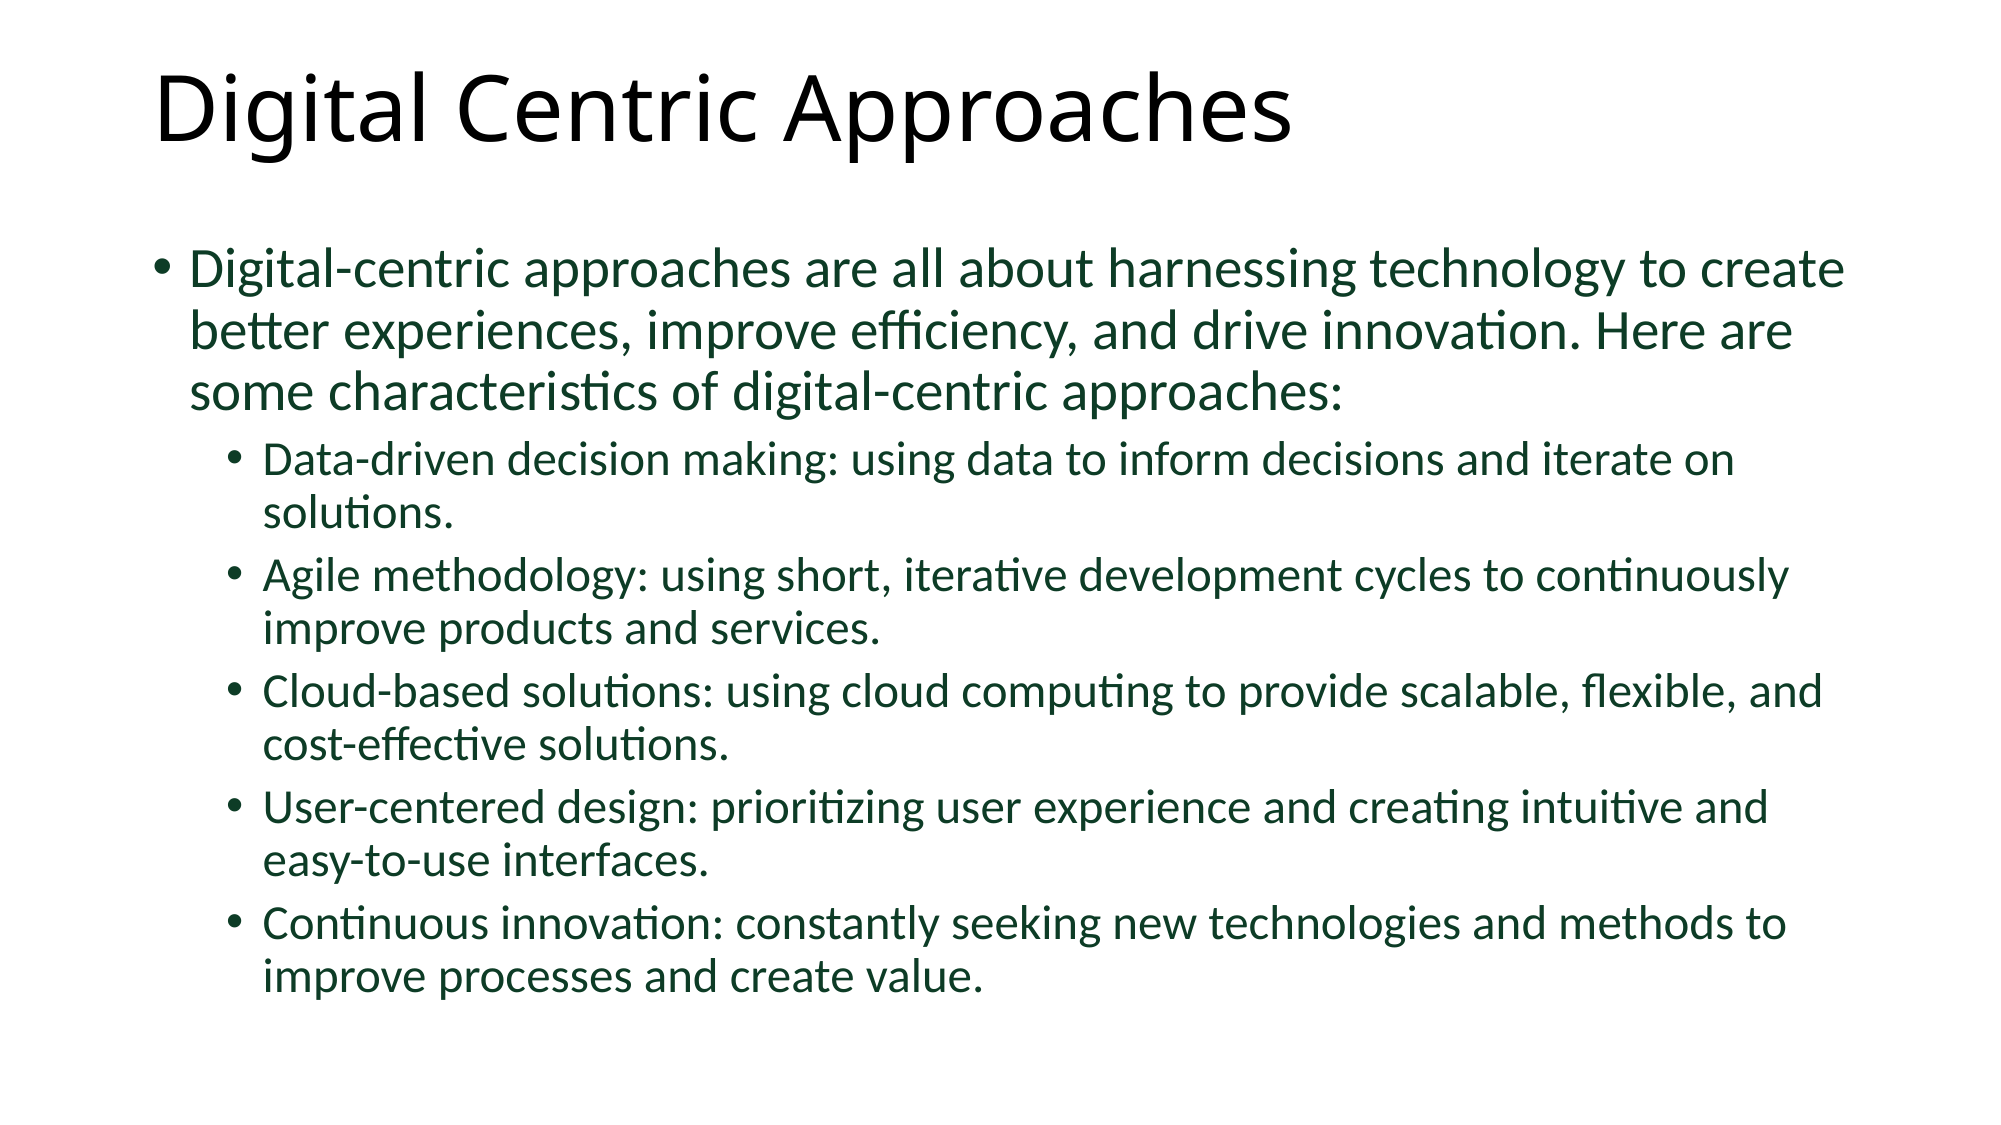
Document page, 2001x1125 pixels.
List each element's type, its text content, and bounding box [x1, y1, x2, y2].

title Digital Centric Approaches [137, 46, 1863, 177]
list Digital-centric approaches are all about harnessing technology to create better experiences, improve efficiency, and drive innovation. Here are some characteristics of digital-centric approaches: Data-driven decision making: using data to inform decisions and iterate on solutions. Agile methodology: using short, iterative development cycles to continuously improve products and services. Cloud-based solutions: using cloud computing to provide scalable, flexible, and cost-effective solutions. User-centered design: prioritizing user experience and creating intuitive and easy-to-use interfaces. Continuous innovation: constantly seeking new technologies and methods to improve processes and create value. [137, 230, 1863, 1014]
